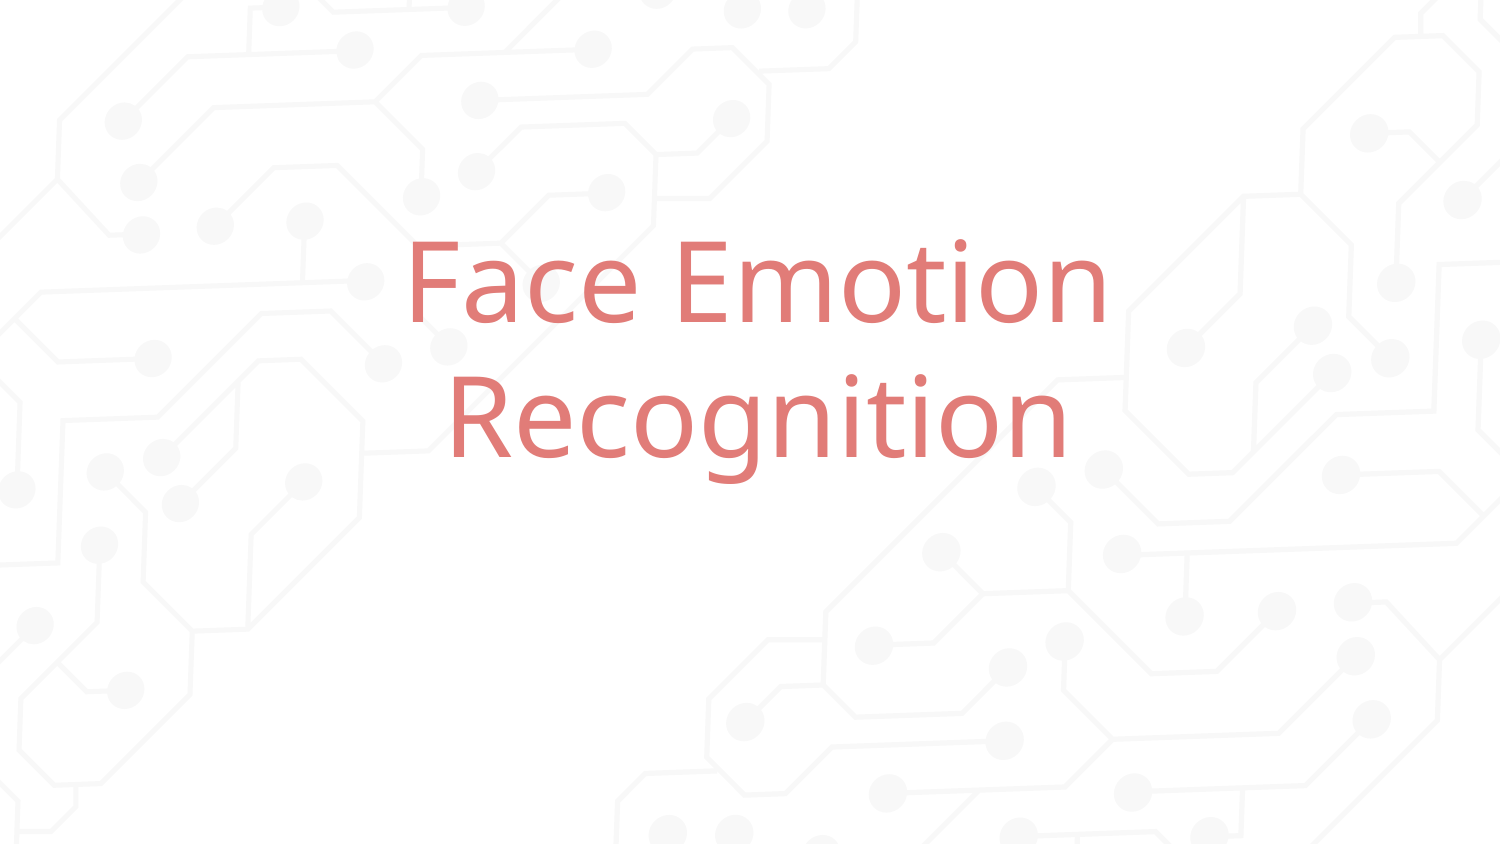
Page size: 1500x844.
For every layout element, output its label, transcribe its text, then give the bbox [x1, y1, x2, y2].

title Face Emotion Recognition [329, 330, 1188, 496]
